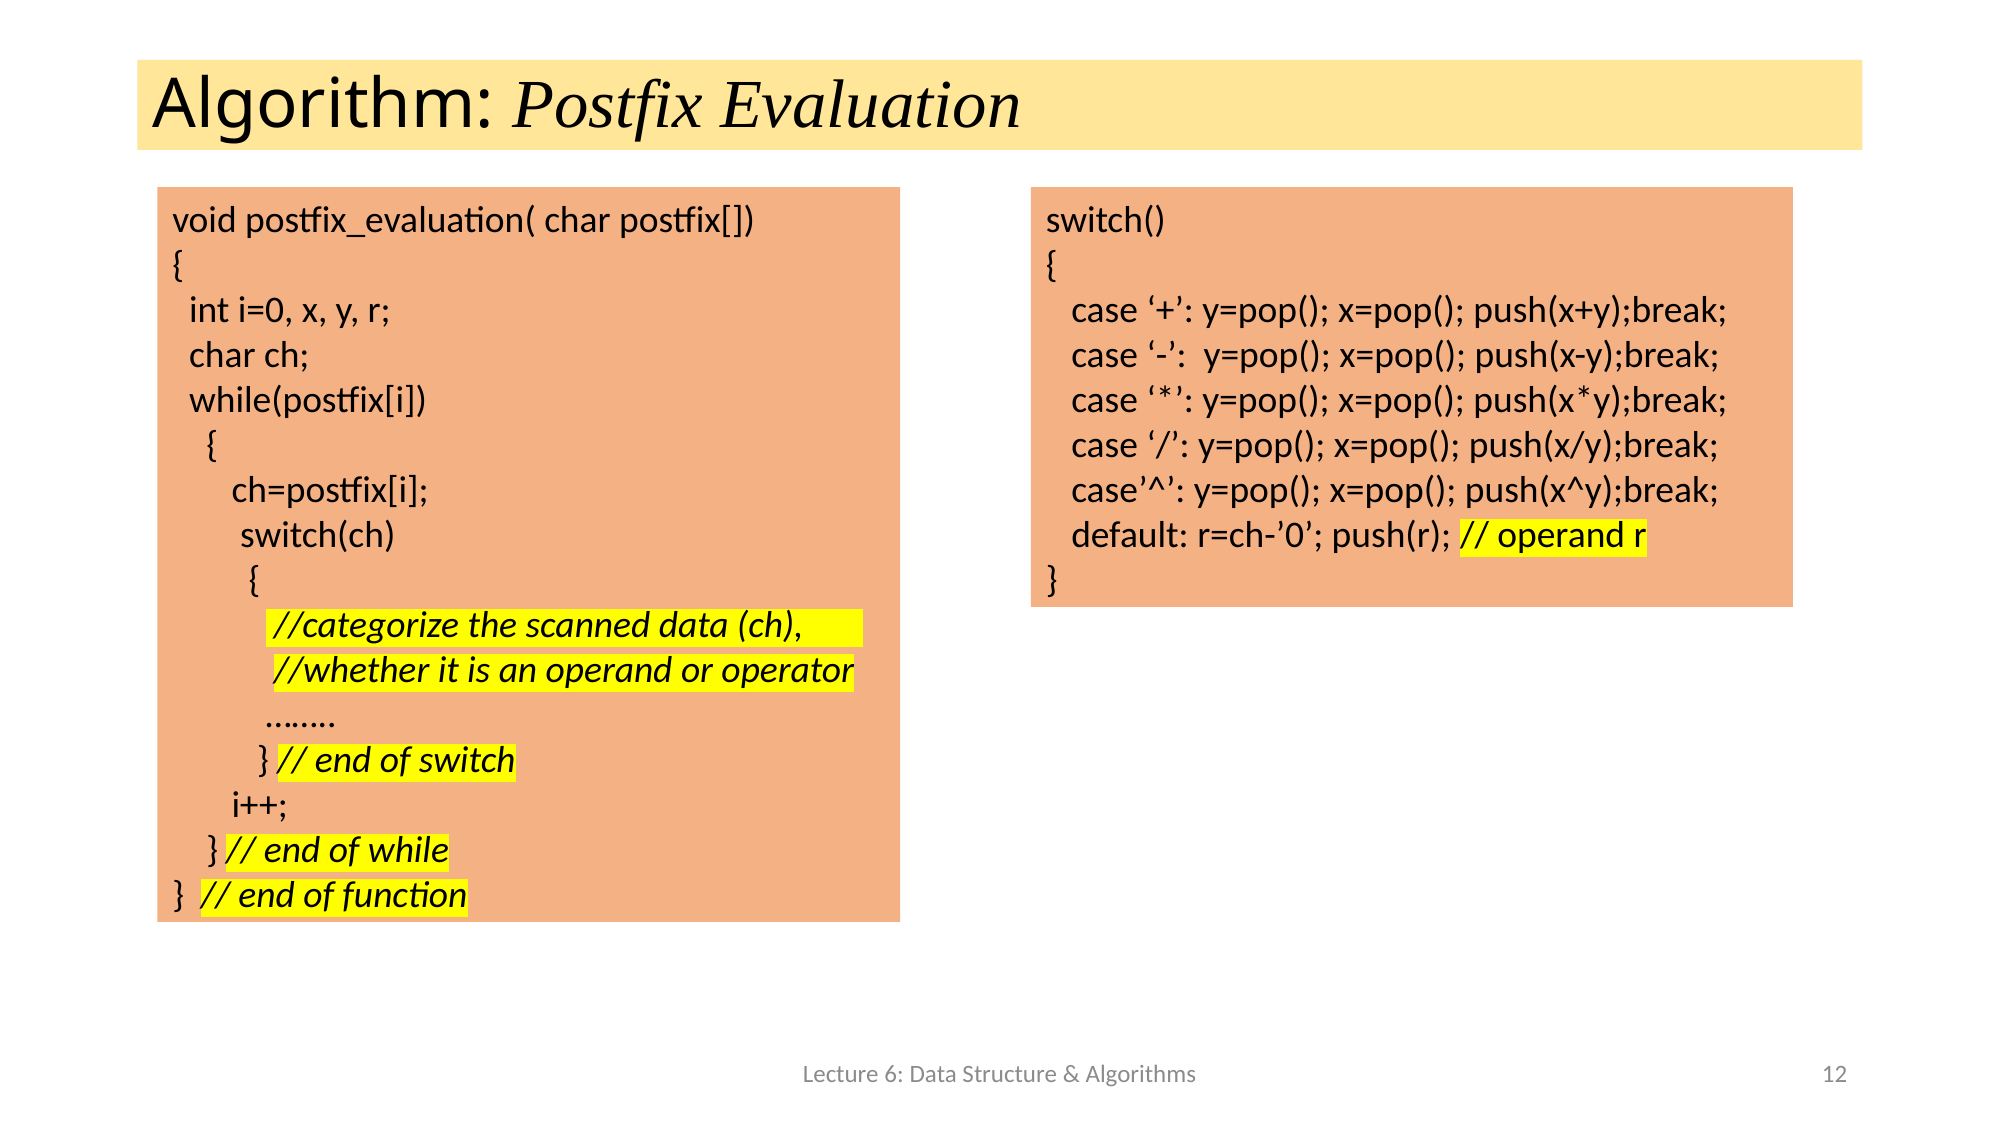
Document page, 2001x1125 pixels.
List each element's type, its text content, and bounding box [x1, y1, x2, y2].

text_box void postfix_evaluation( char postfix[]) { int i=0, x, y, r; char ch; while(postfix[i]) { ch=postfix[i]; switch(ch) { //categorize the scanned data (ch), //whether it is an operand or operator …….. } // end of switch i++; } // end of while } // end of function [157, 187, 901, 922]
slide_number 12 [1412, 1042, 1863, 1103]
text_box switch() { case ‘+’: y=pop(); x=pop(); push(x+y);break; case ‘-’: y=pop(); x=pop(); push(x-y);break; case ‘*’: y=pop(); x=pop(); push(x*y);break; case ‘/’: y=pop(); x=pop(); push(x/y);break; case’^’: y=pop(); x=pop(); push(x^y);break; default: r=ch-’0’; push(r); // operand r } [1030, 187, 1793, 607]
title Algorithm: Postfix Evaluation [137, 59, 1863, 150]
footer Lecture 6: Data Structure & Algorithms [662, 1042, 1338, 1103]
